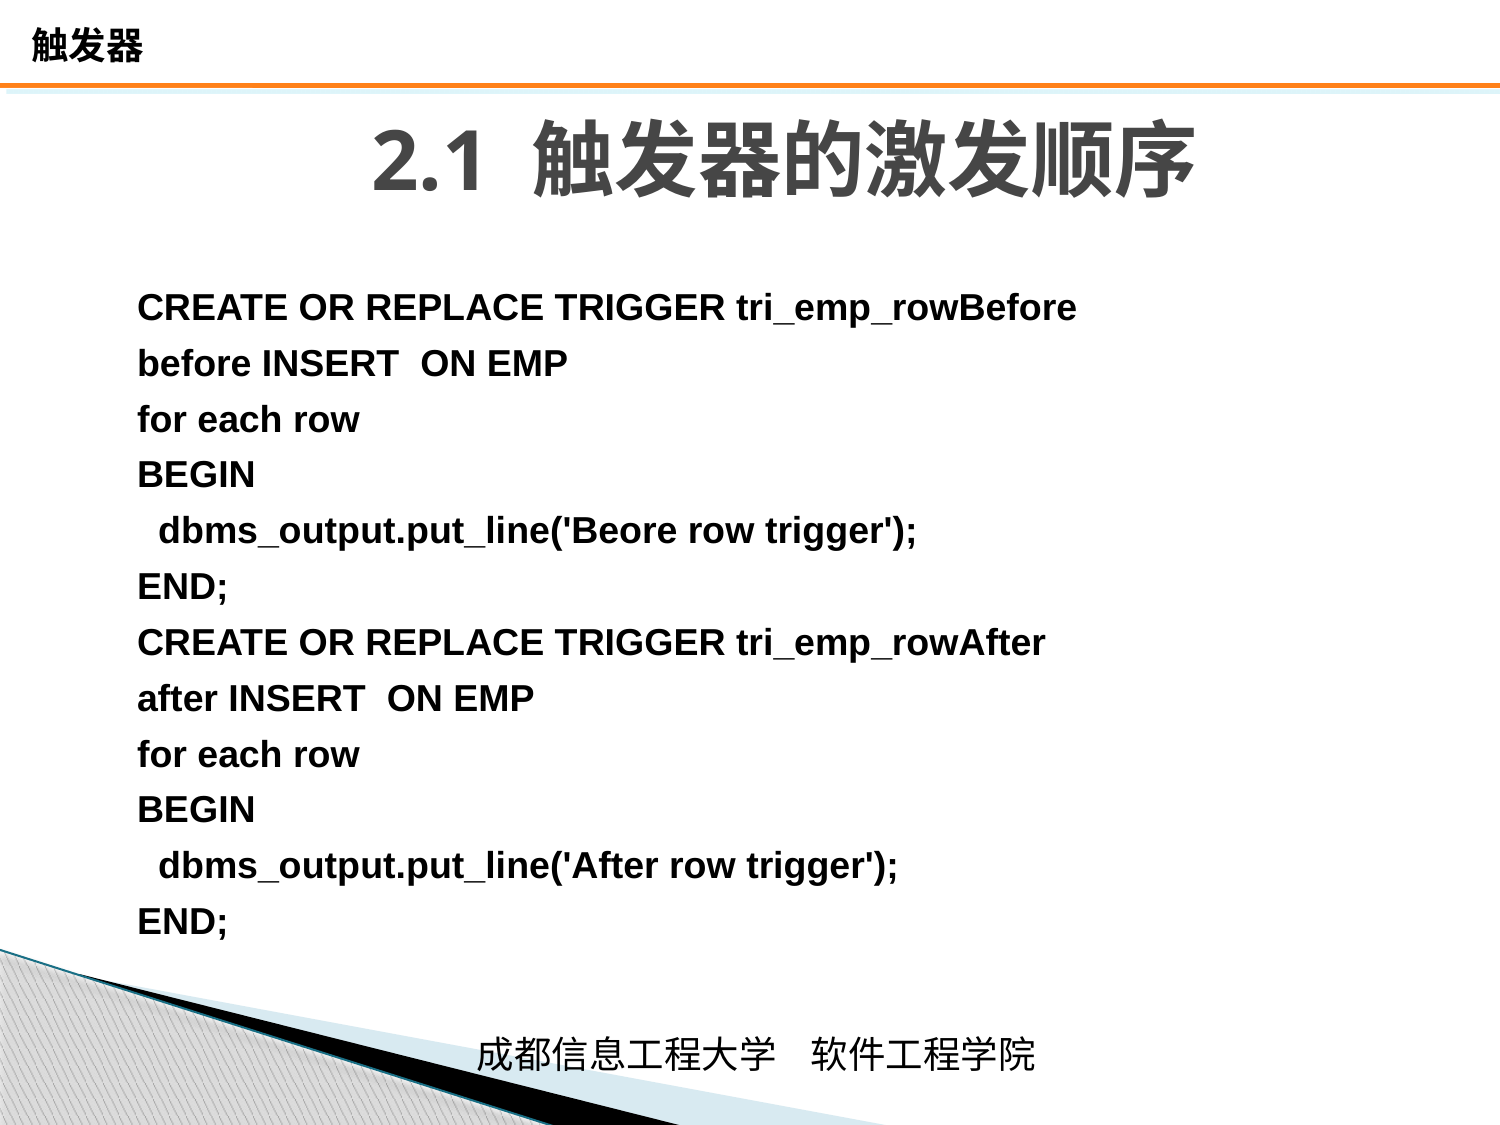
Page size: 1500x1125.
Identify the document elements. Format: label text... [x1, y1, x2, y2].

text_box CREATE OR REPLACE TRIGGER tri_emp_rowBefore before INSERT ON EMP for each row BEGIN dbms_output.put_line('Beore row trigger'); END; CREATE OR REPLACE TRIGGER tri_emp_rowAfter after INSERT ON EMP for each row BEGIN dbms_output.put_line('After row trigger'); END; [121, 278, 1417, 951]
title 2.1 触发器的激发顺序 [177, 84, 1393, 230]
